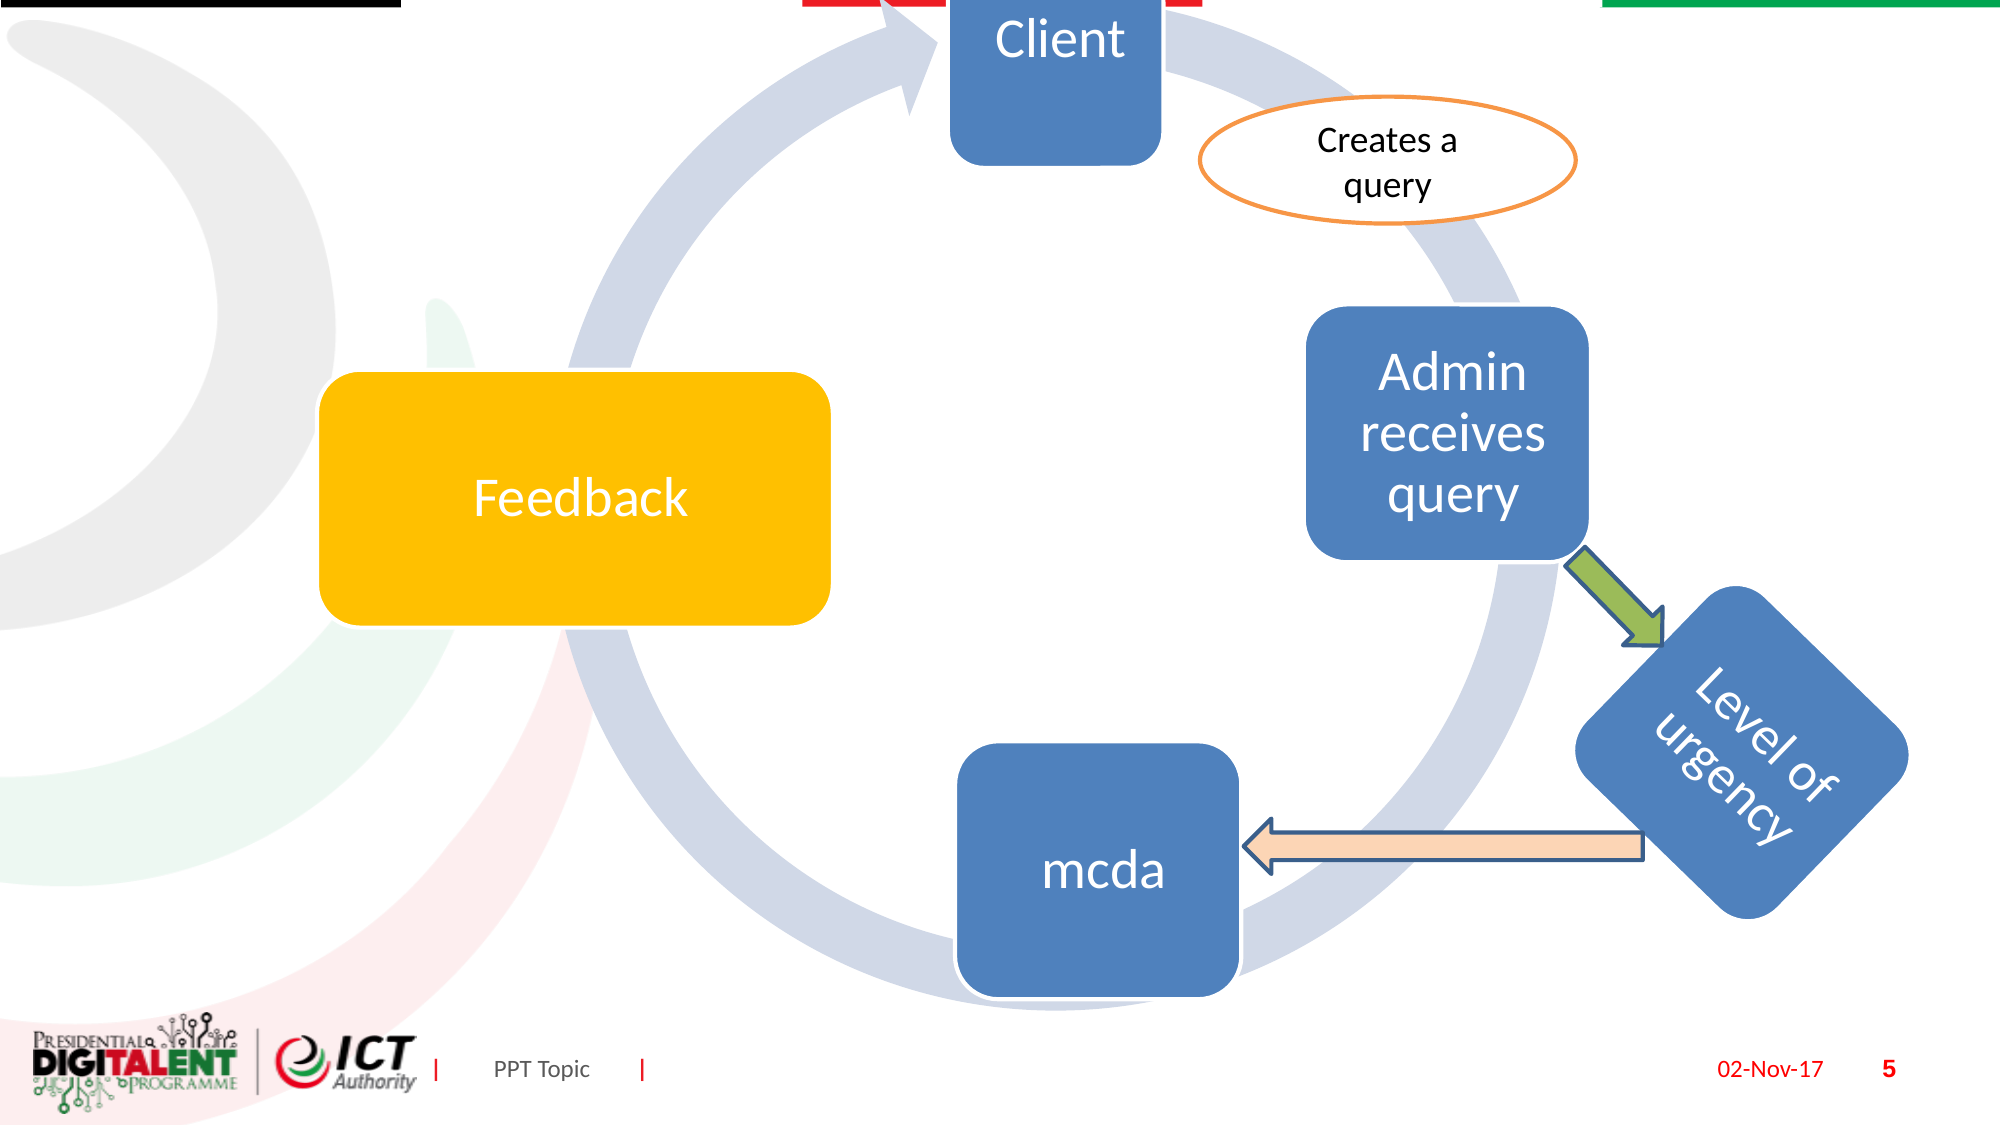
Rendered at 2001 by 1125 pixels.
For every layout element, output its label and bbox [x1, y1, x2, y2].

picture [0, 20, 617, 1125]
list [59, 0, 1960, 1000]
